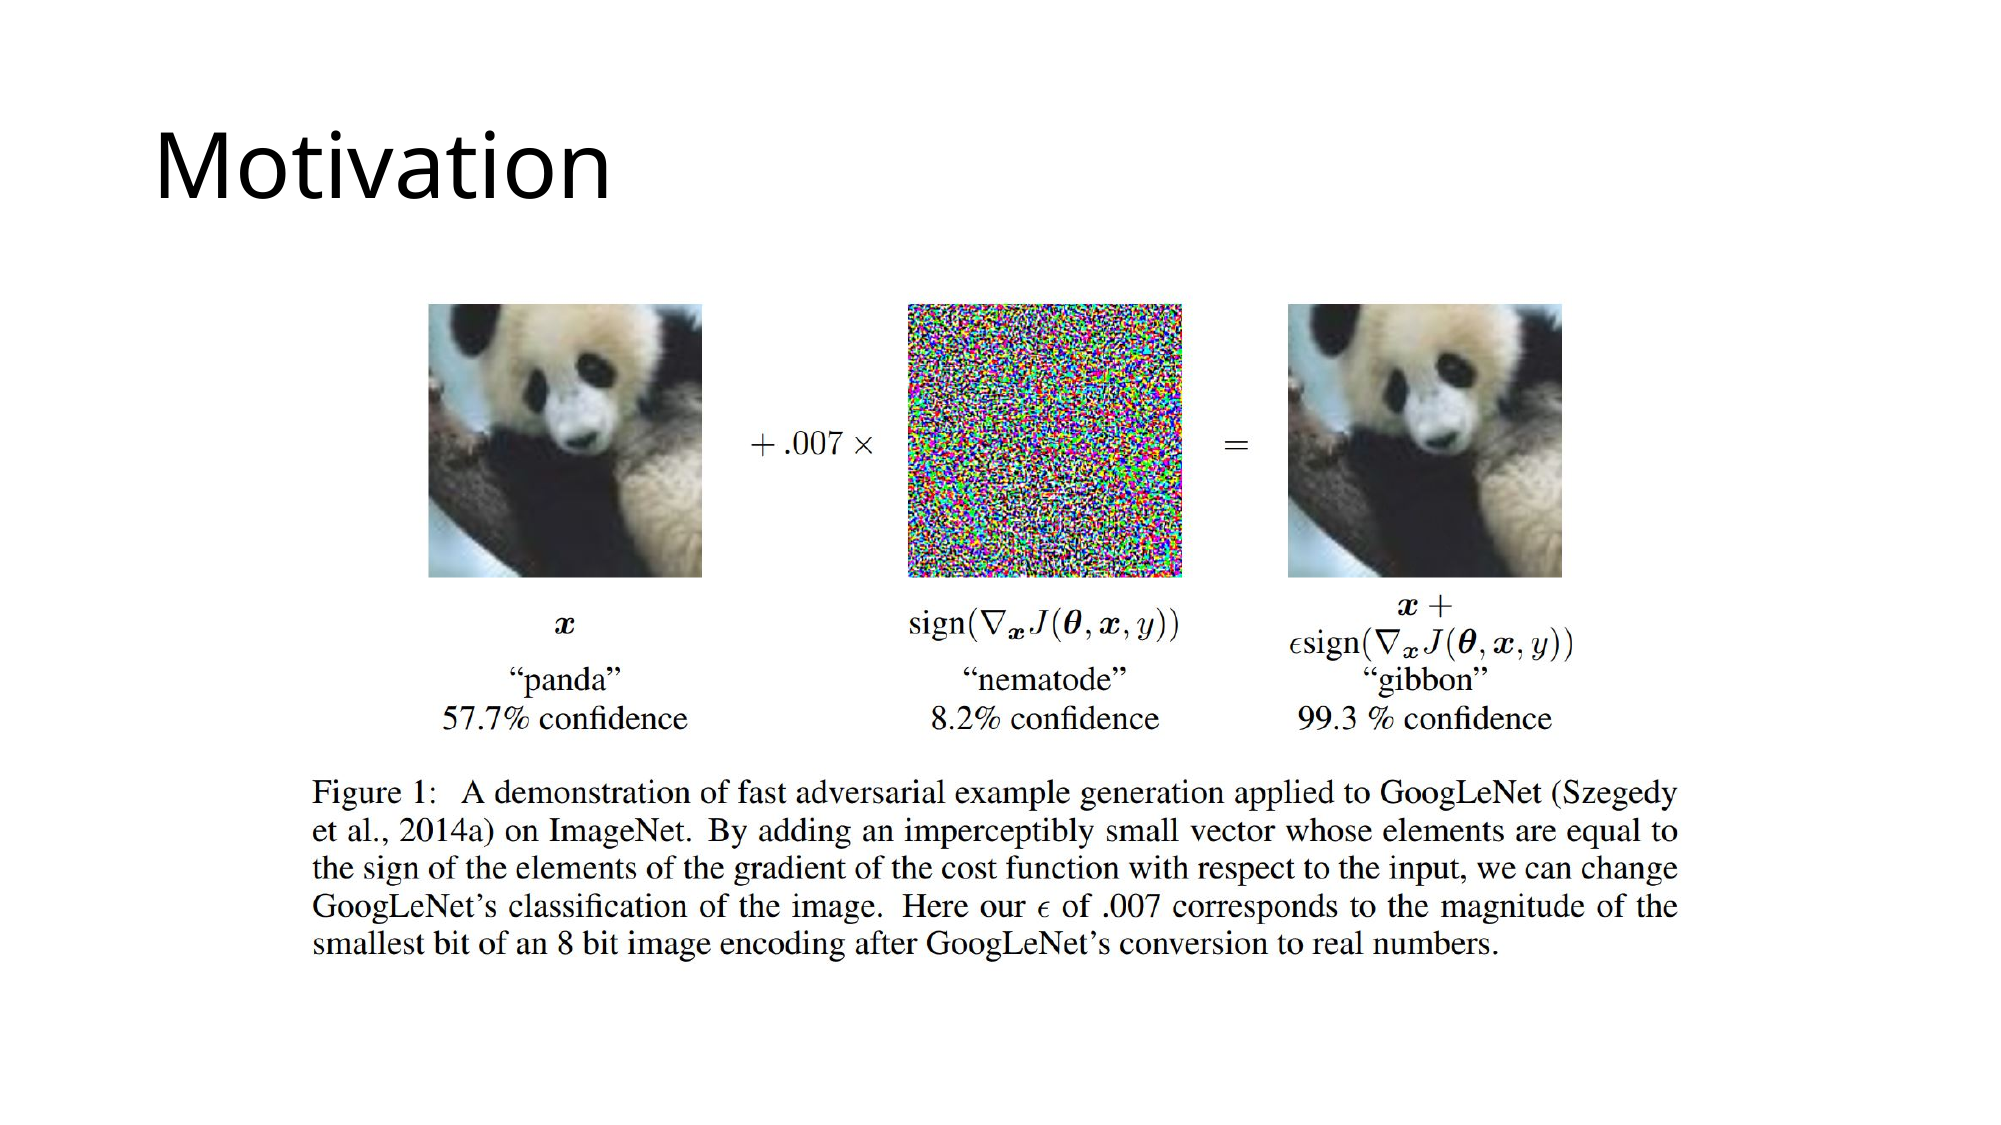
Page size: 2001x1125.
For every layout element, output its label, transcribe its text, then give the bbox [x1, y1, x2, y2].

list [283, 265, 1717, 979]
title Motivation [137, 59, 1863, 278]
